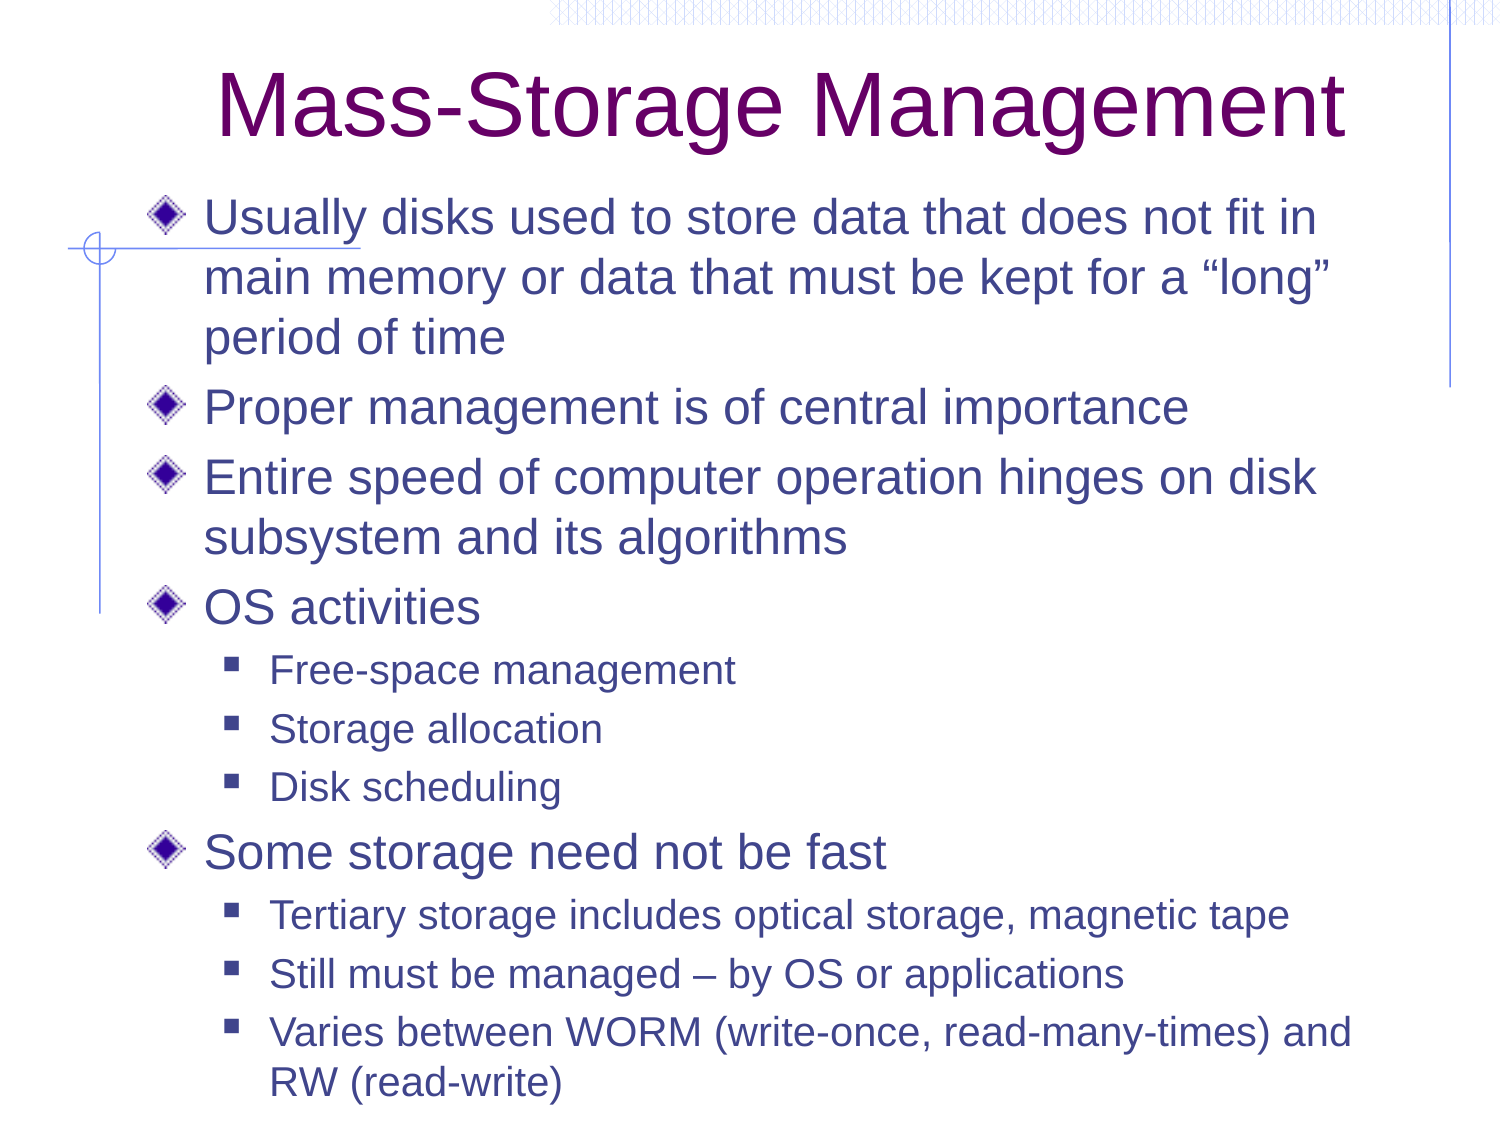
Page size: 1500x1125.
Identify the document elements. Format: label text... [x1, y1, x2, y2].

picture [147, 195, 186, 235]
picture [147, 385, 186, 425]
picture [147, 830, 186, 869]
picture [147, 585, 186, 624]
picture [147, 455, 186, 494]
list Usually disks used to store data that does not fit in main memory or data that must be kept for a “long” period of time Proper management is of central importance Entire speed of computer operation hinges on disk subsystem and its algorithms OS activities Free-space management Storage allocation Disk scheduling Some storage need not be fast Tertiary storage includes optical storage, magnetic tape Still must be managed – by OS or applications Varies between WORM (write-once, read-many-times) and RW (read-write) [132, 177, 1376, 988]
title Mass-Storage Management [199, 67, 1407, 163]
